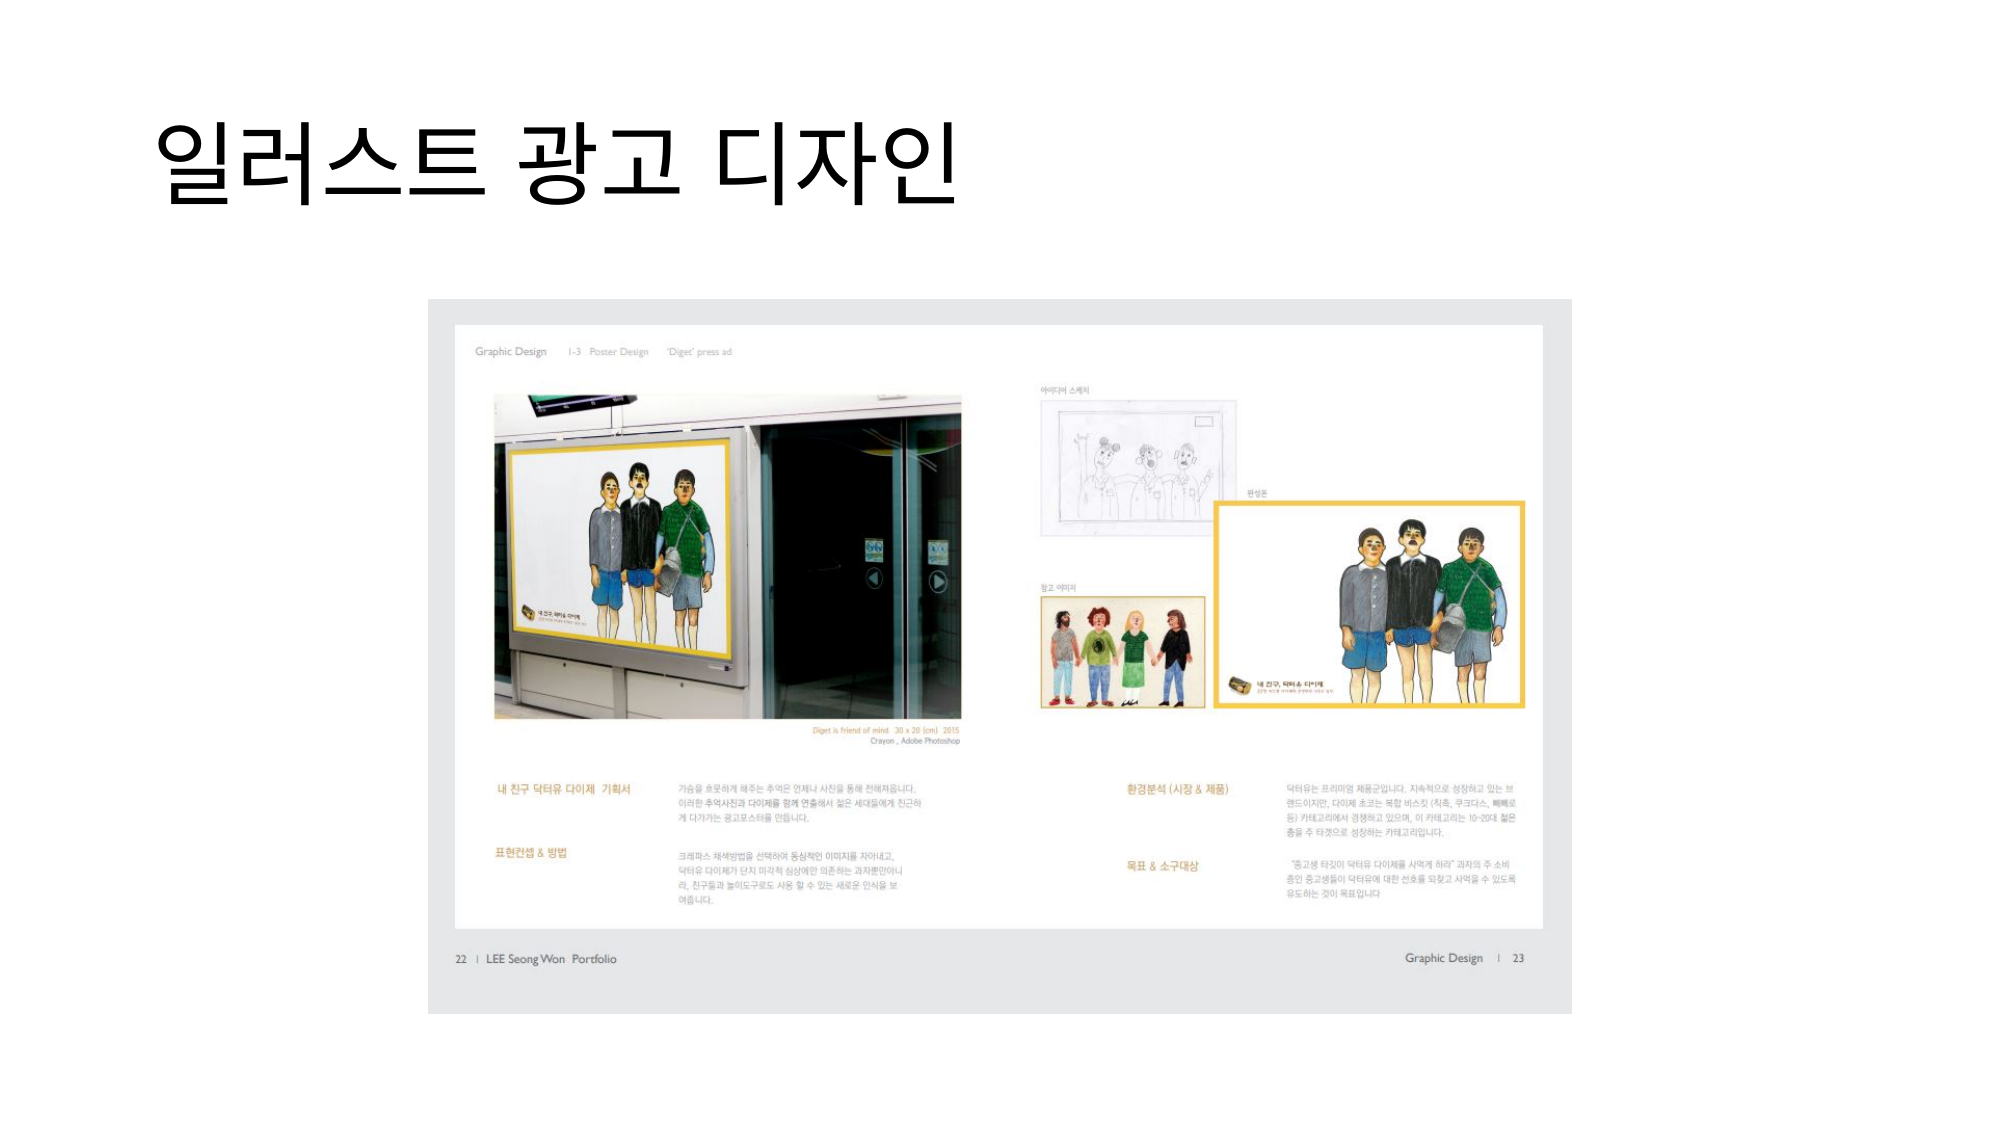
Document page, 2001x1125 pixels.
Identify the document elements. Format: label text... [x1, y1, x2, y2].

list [428, 299, 1572, 1014]
title 일러스트 광고 디자인 [137, 59, 1863, 278]
